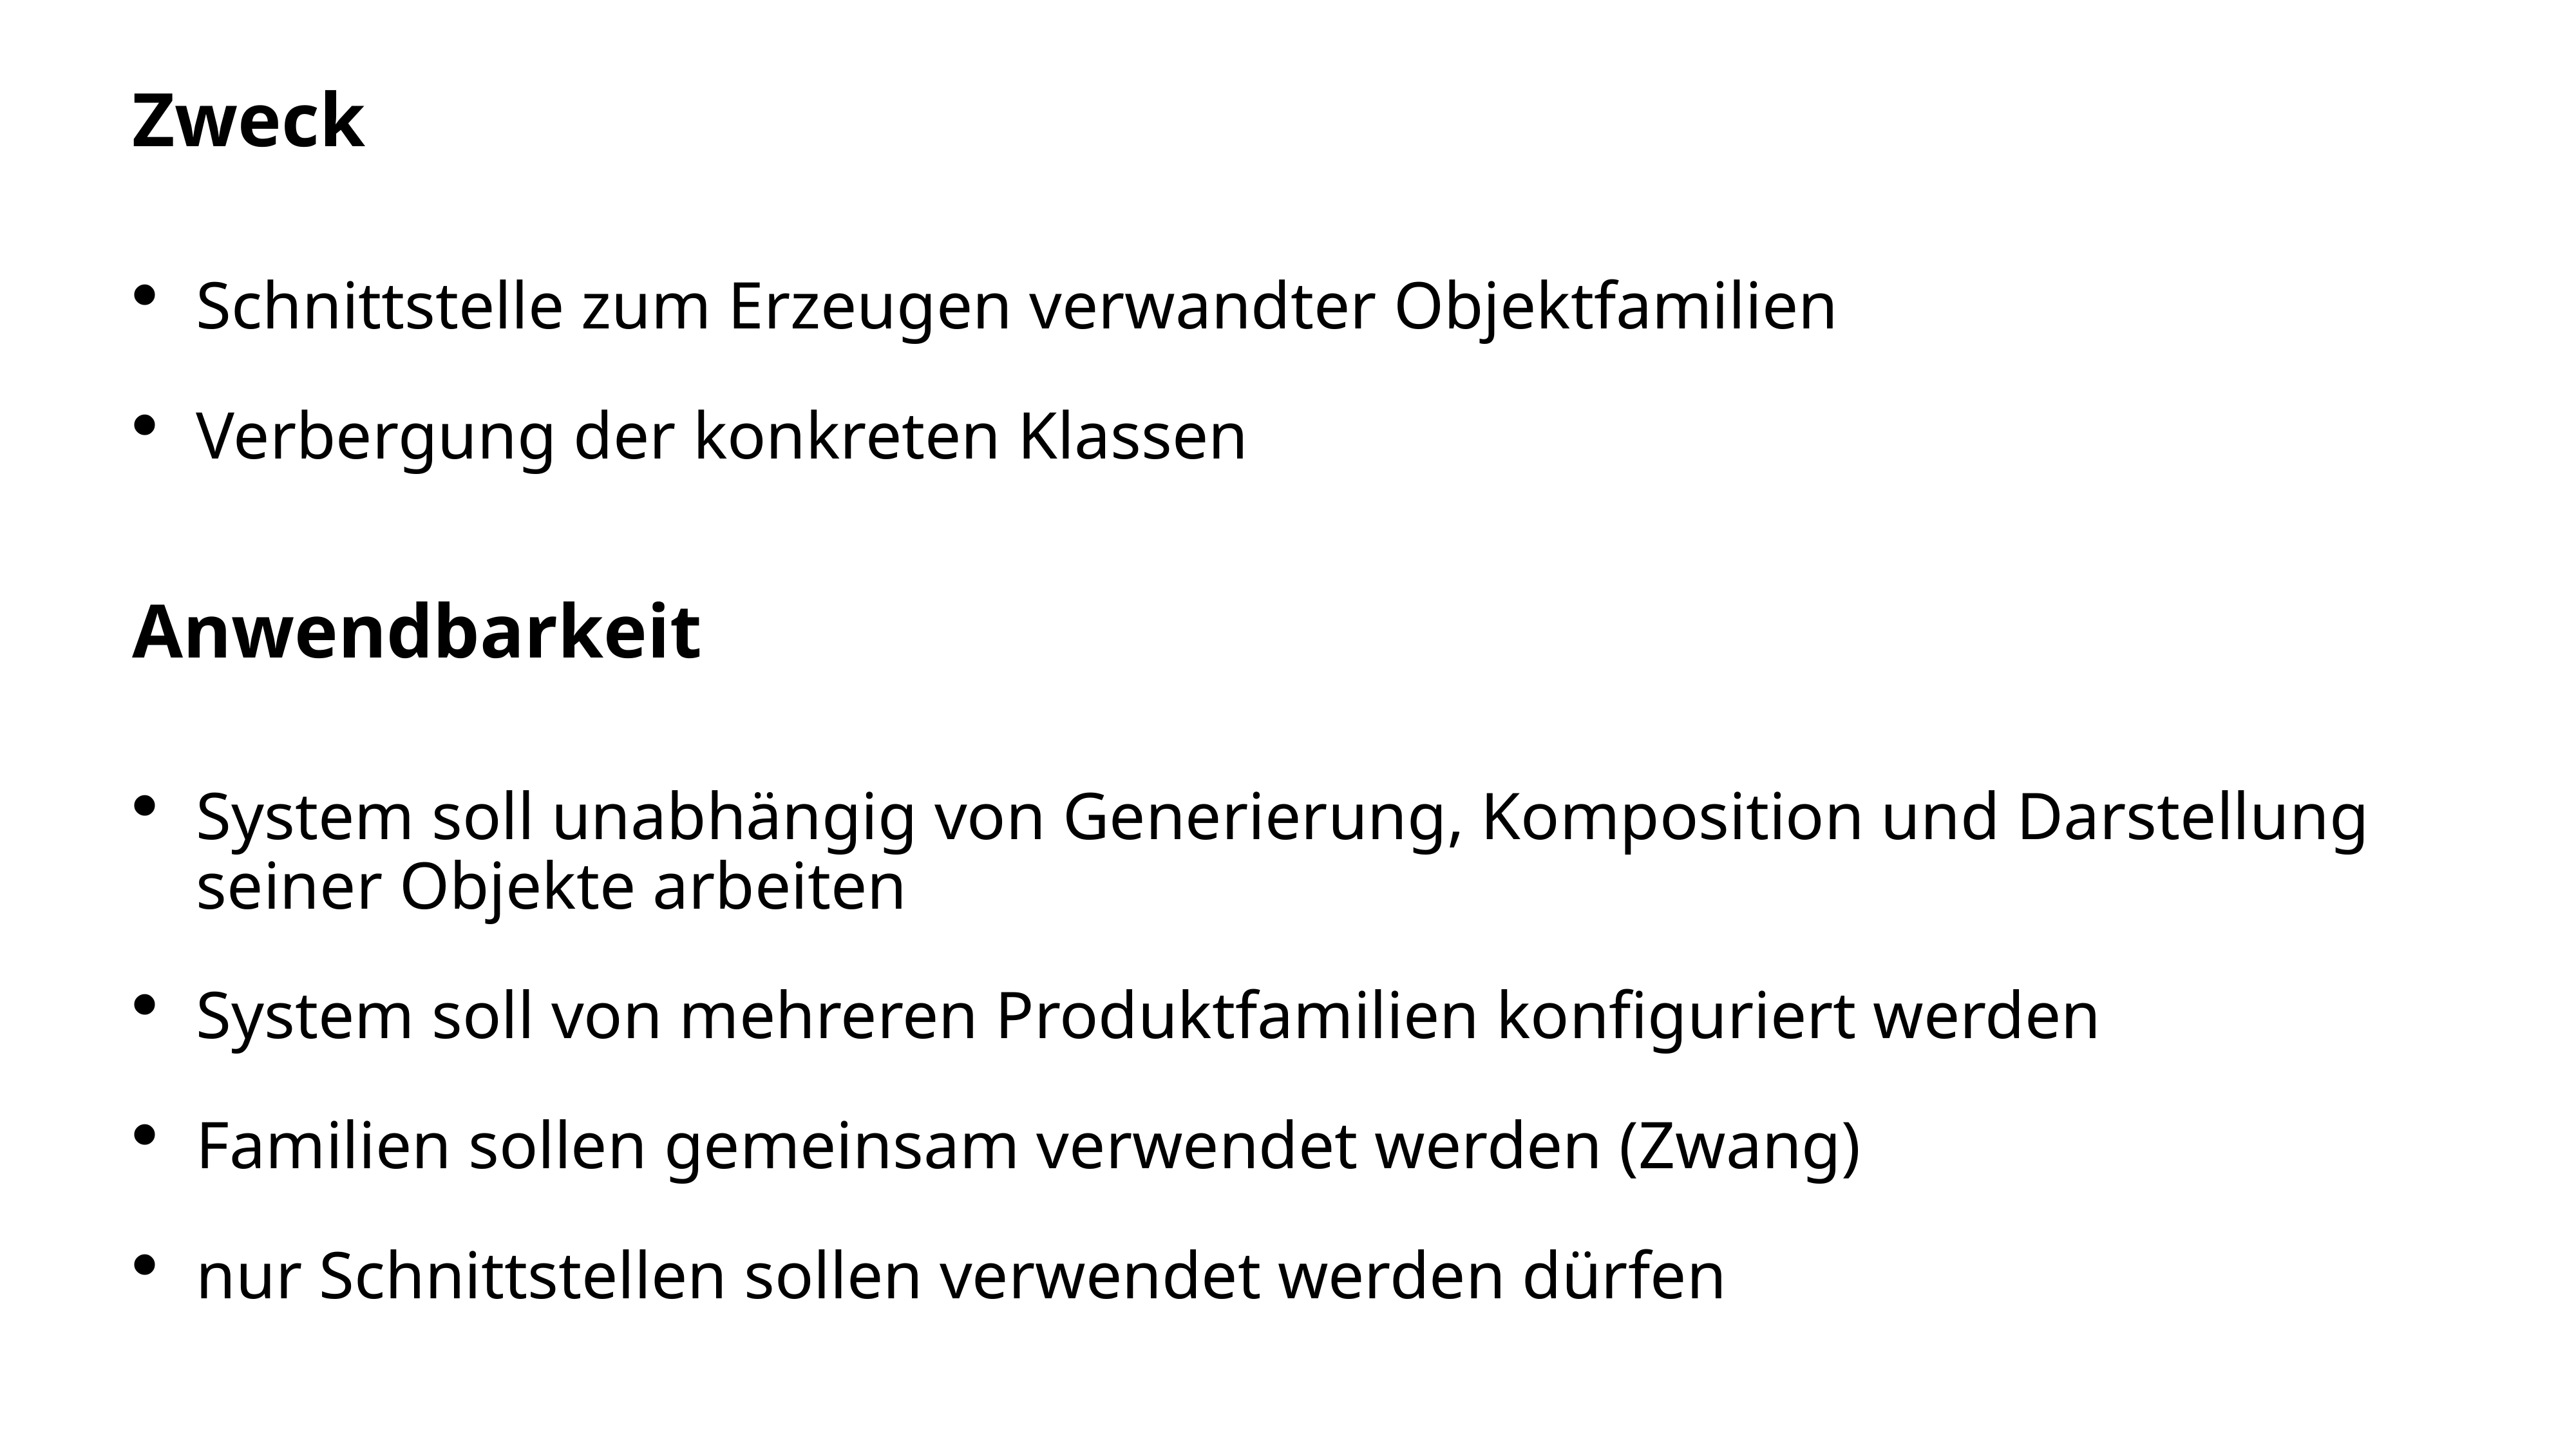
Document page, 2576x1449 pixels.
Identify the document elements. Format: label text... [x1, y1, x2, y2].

text_box System soll unabhängig von Generierung, Komposition und Darstellung seiner Objekte arbeiten System soll von mehreren Produktfamilien konfiguriert werden Familien sollen gemeinsam verwendet werden (Zwang) nur Schnittstellen sollen verwendet werden dürfen [126, 778, 2450, 1318]
list Zweck [127, 67, 2449, 167]
text_box Anwendbarkeit [127, 579, 2449, 678]
text_box Schnittstelle zum Erzeugen verwandter Objektfamilien Verbergung der konkreten Klassen [126, 267, 2450, 478]
